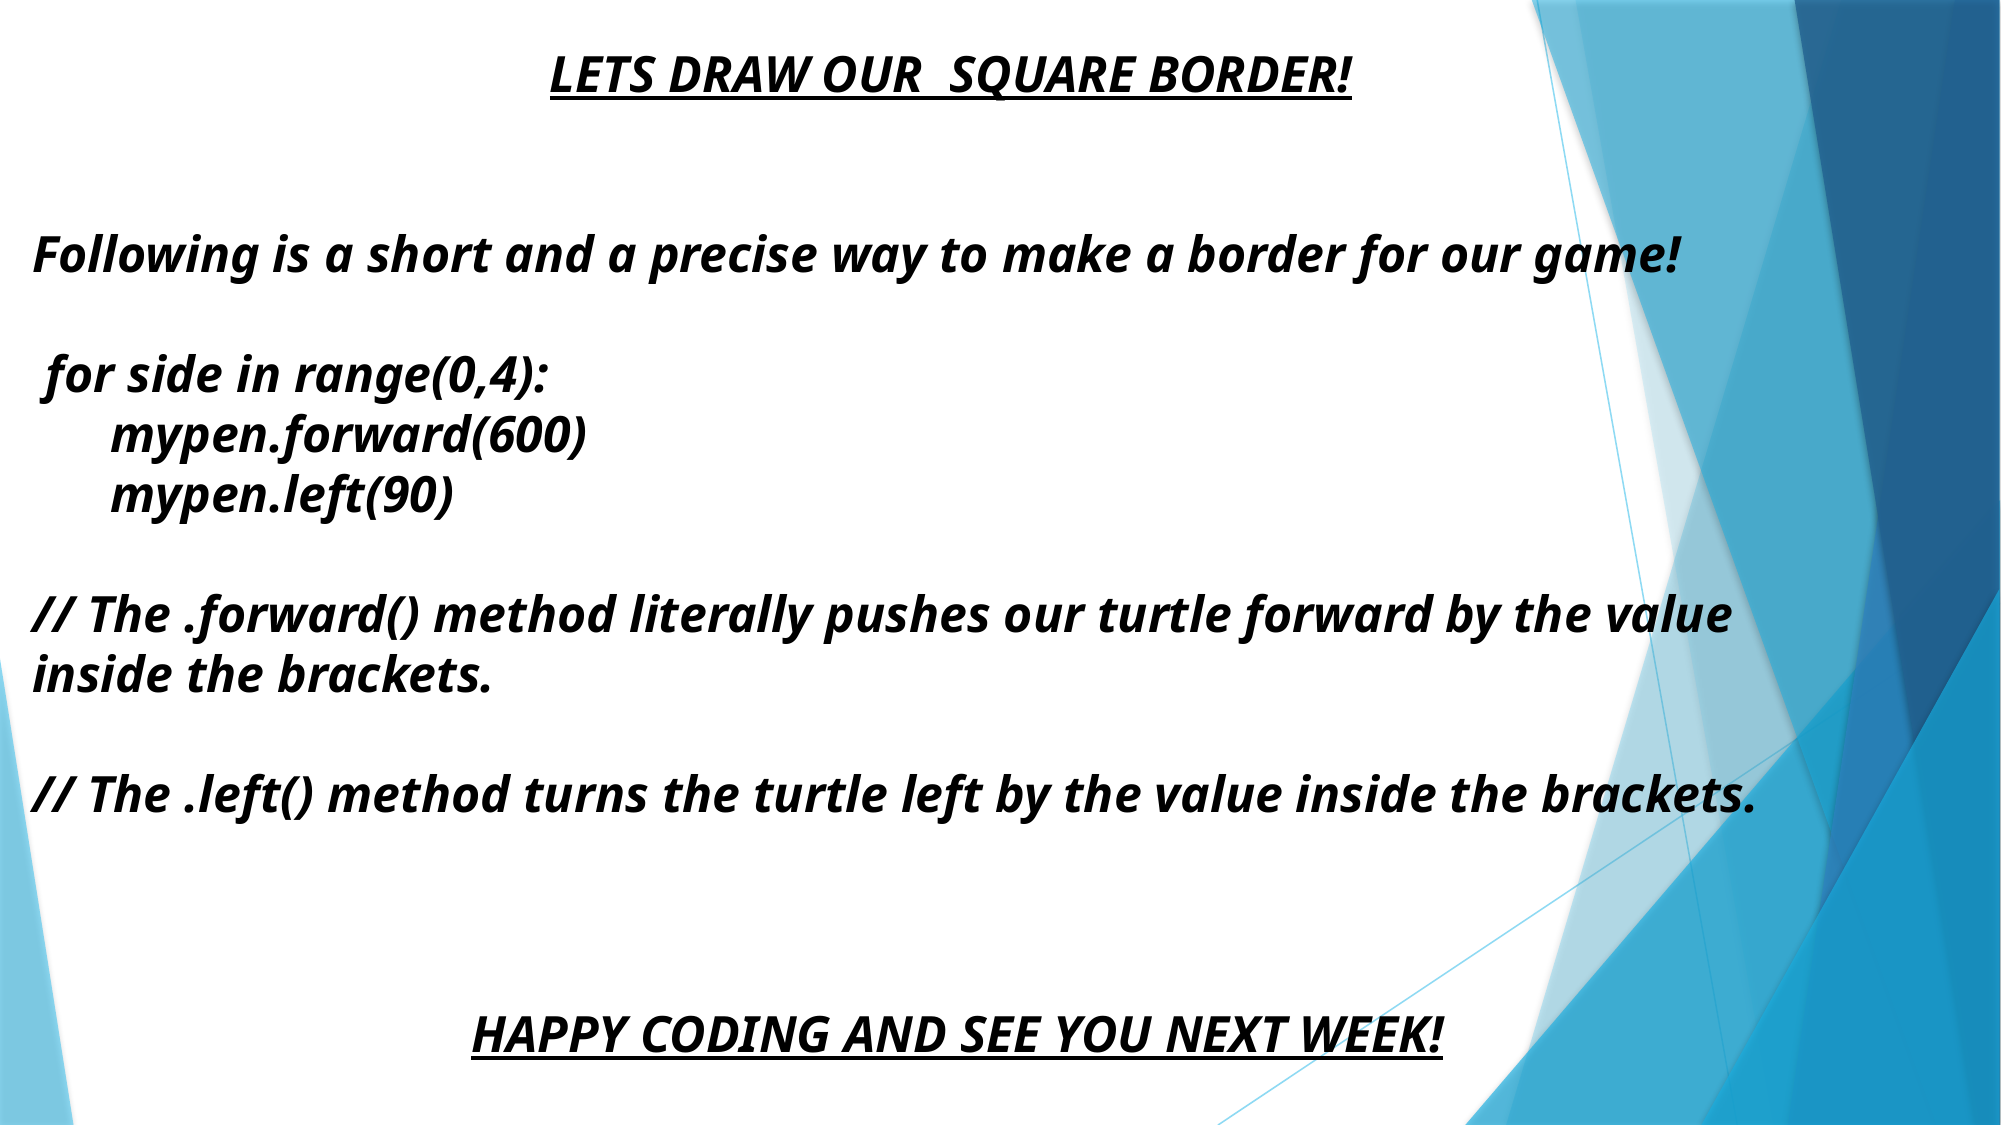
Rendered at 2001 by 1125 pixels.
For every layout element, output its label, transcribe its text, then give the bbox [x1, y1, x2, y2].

text_box LETS DRAW OUR SQUARE BORDER! Following is a short and a precise way to make a border for our game! for side in range(0,4): mypen.forward(600) mypen.left(90) // The .forward() method literally pushes our turtle forward by the value inside the brackets. // The .left() method turns the turtle left by the value inside the brackets. HAPPY CODING AND SEE YOU NEXT WEEK! [17, 35, 1885, 1070]
